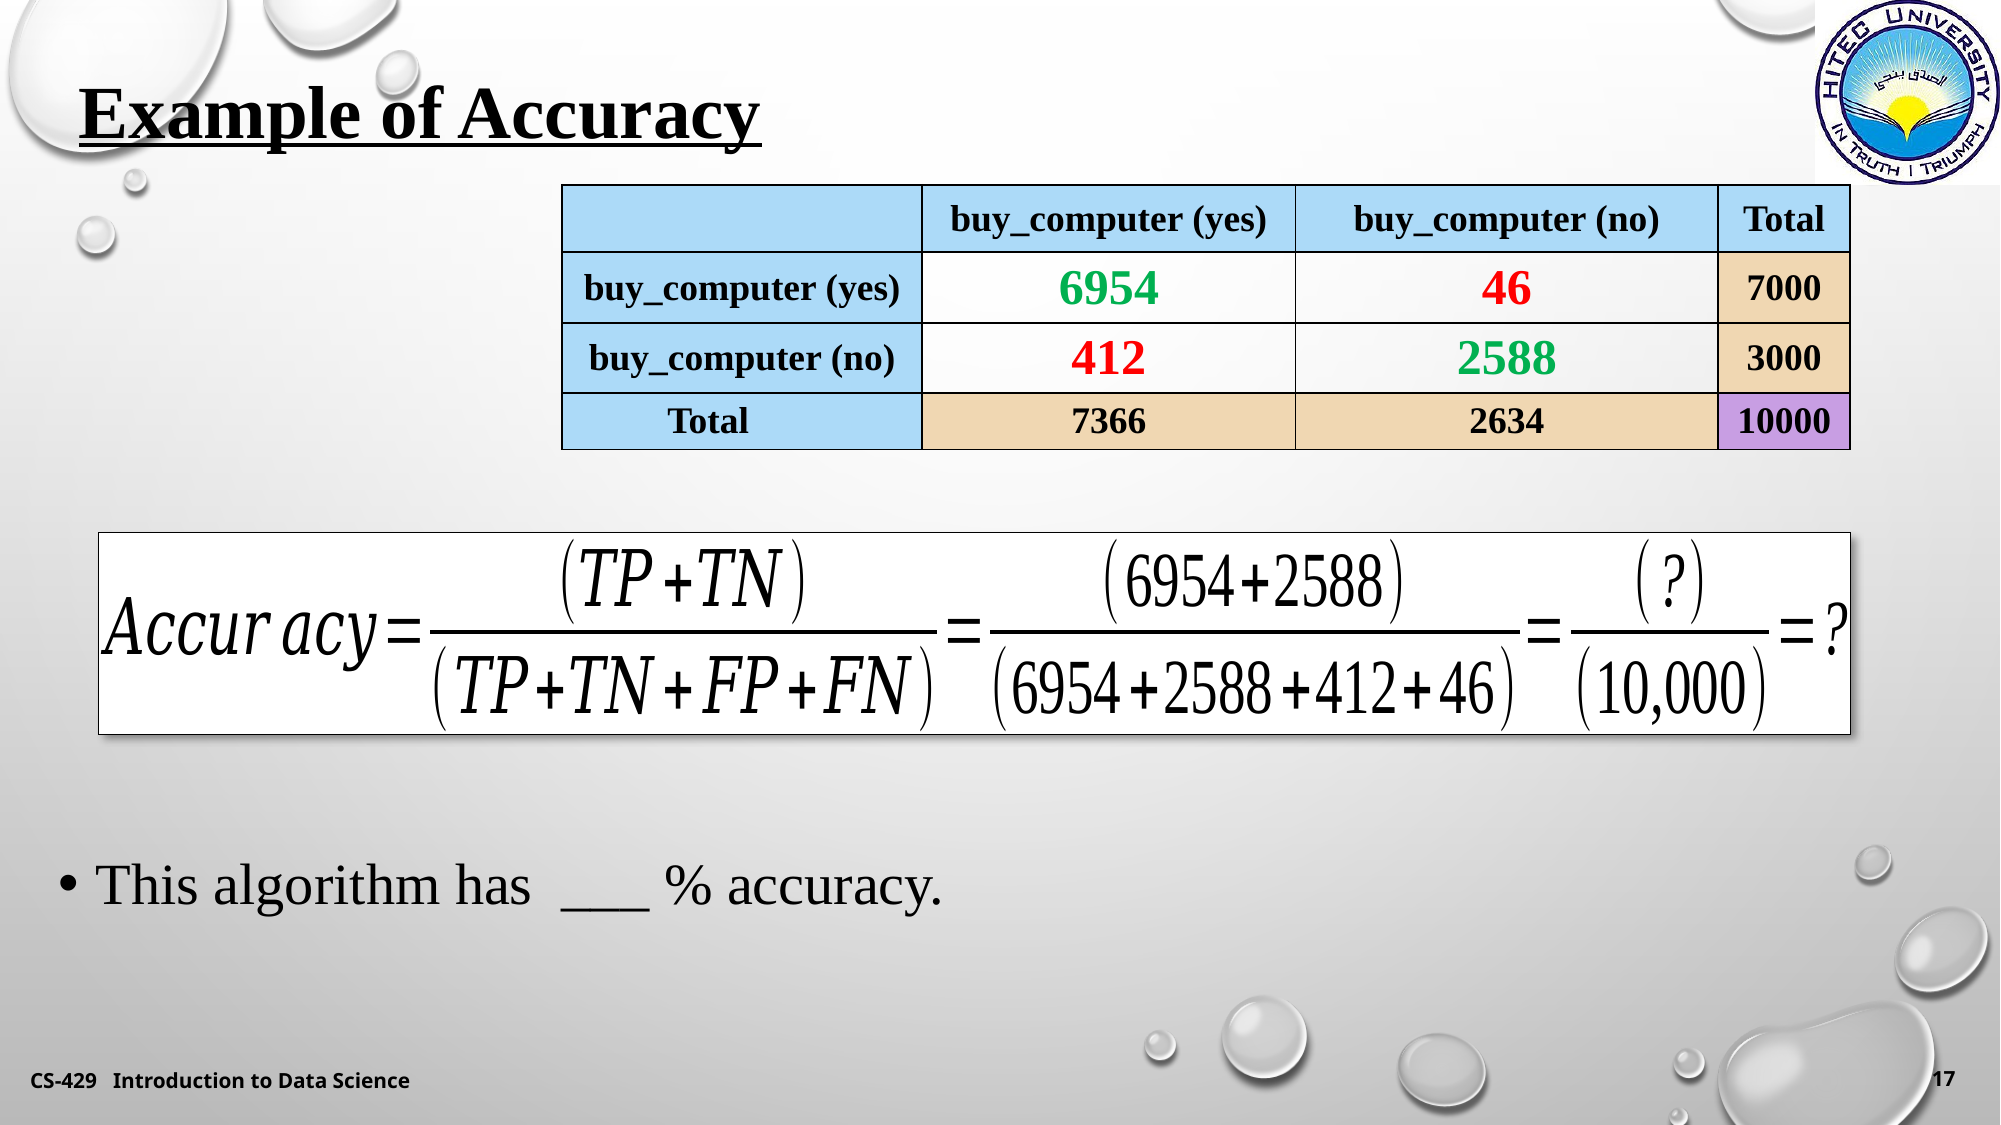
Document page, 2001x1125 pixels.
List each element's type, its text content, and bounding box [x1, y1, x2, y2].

table_cell 2634 [1296, 394, 1717, 449]
table_cell 3000 [1719, 324, 1849, 392]
table_cell 10000 [1719, 394, 1849, 449]
table_cell 46 [1296, 253, 1717, 322]
table_header buy_computer (yes) [923, 186, 1295, 251]
slide_number 17 [1845, 1050, 1971, 1110]
table_cell buy_computer (yes) [563, 253, 921, 322]
table_header Total [1719, 186, 1849, 251]
table_cell 2588 [1296, 324, 1717, 392]
table_header buy_computer (no) [1296, 186, 1717, 251]
table_cell 412 [923, 324, 1295, 392]
footer CS-429 Introduction to Data Science [15, 1050, 1110, 1110]
picture [0, 0, 2000, 1125]
table_cell 7000 [1719, 253, 1849, 322]
text_box This algorithm has ___ % accuracy. [43, 846, 1957, 1079]
table_cell 7366 [923, 394, 1295, 449]
table_cell buy_computer (no) [563, 324, 921, 392]
table_cell Total [563, 394, 921, 449]
text_box Example of Accuracy [64, 56, 1809, 162]
table_cell 6954 [923, 253, 1295, 322]
table_header [563, 186, 921, 251]
